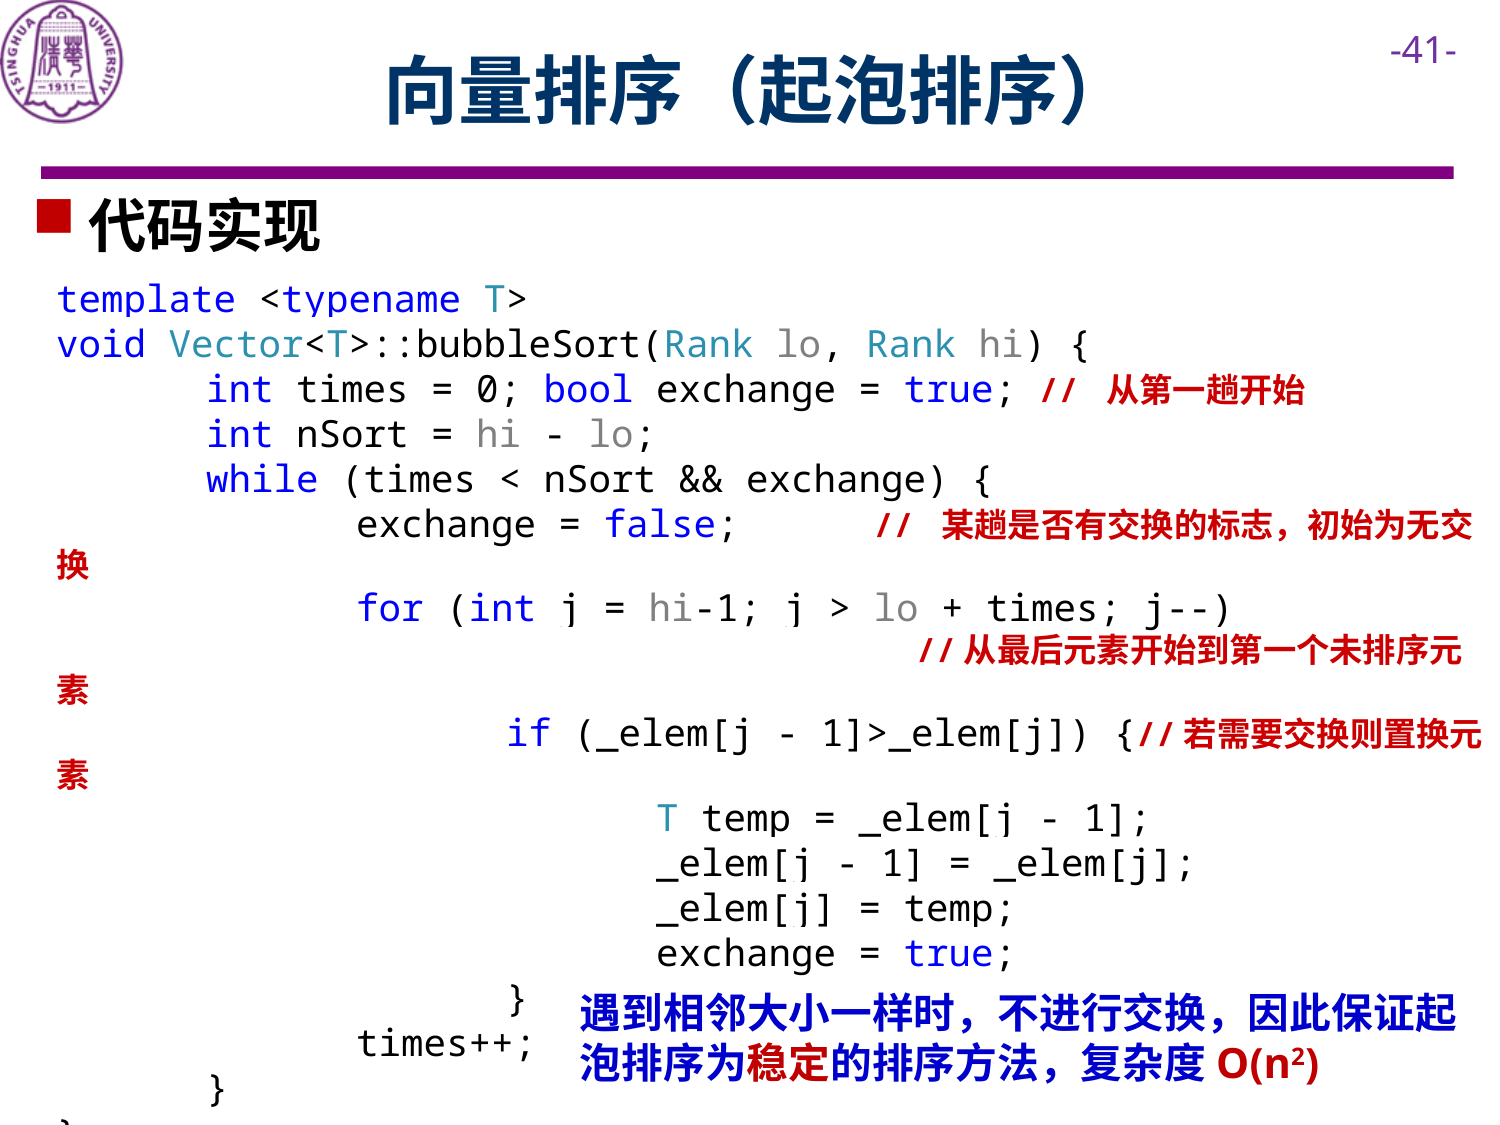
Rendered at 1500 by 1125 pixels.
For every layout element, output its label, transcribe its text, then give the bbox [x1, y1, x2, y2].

title 向量排序（起泡排序） [135, 13, 1383, 165]
text_box 遇到相邻大小一样时，不进行交换，因此保证起泡排序为稳定的排序方法，复杂度O(n2) [490, 979, 1490, 1094]
text_box template <typename T> void Vector<T>::bubbleSort(Rank lo, Rank hi) { int times = 0; bool exchange = true; // 从第一趟开始 int nSort = hi - lo; while (times < nSort && exchange) { exchange = false; // 某趟是否有交换的标志，初始为无交换 for (int j = hi-1; j > lo + times; j--) //从最后元素开始到第一个未排序元素 if (_elem[j - 1]>_elem[j]) {//若需要交换则置换元素 T temp = _elem[j - 1]; _elem[j - 1] = _elem[j]; _elem[j] = temp; exchange = true; } times++; } } [41, 267, 1500, 1125]
text_box 代码实现 [17, 181, 1453, 267]
picture [0, 0, 124, 124]
